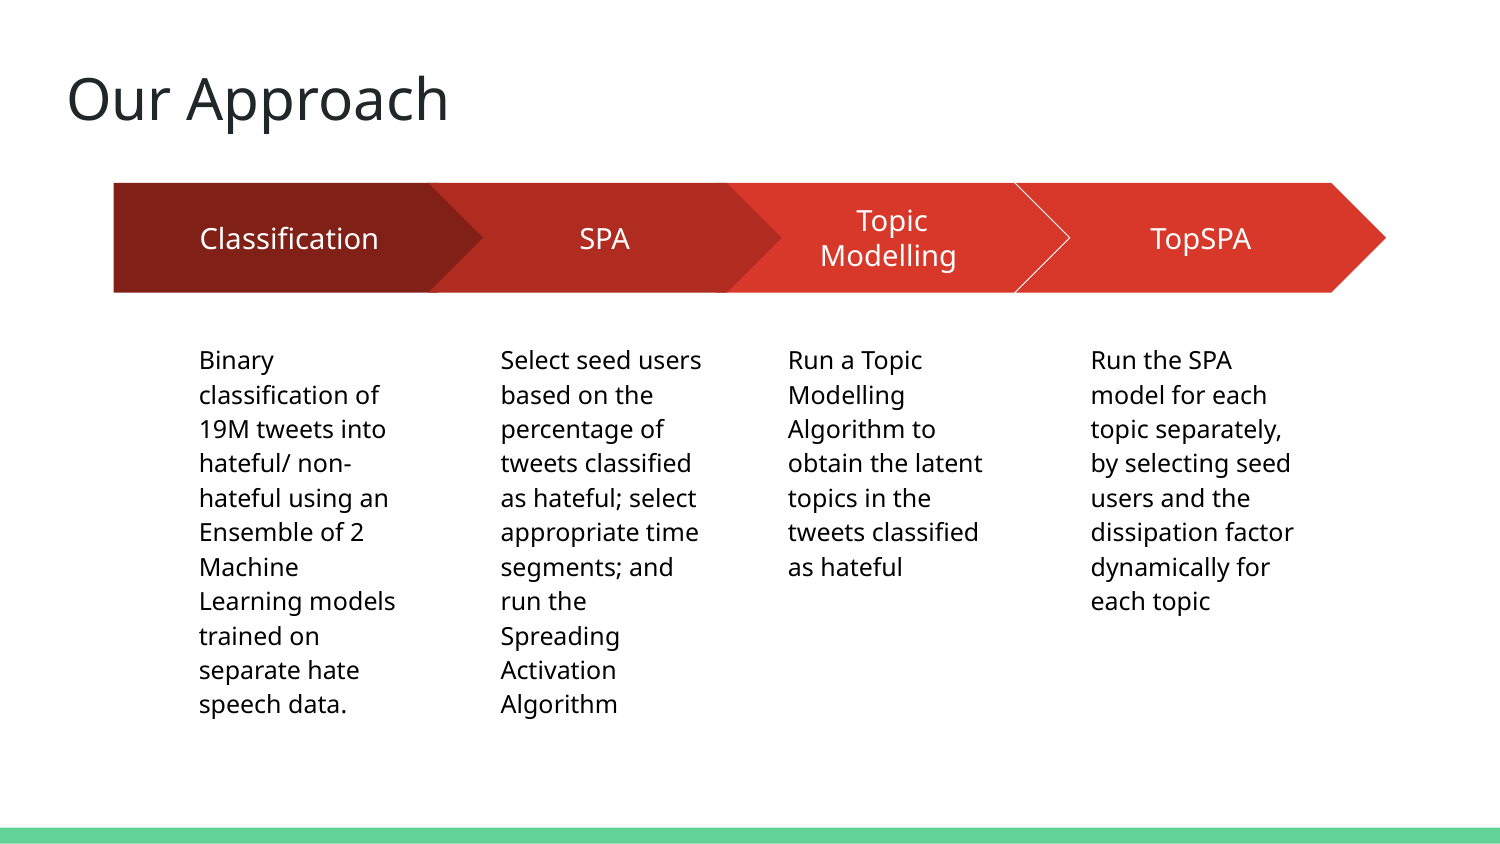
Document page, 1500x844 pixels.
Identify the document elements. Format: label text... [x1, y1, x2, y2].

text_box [428, 182, 782, 755]
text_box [782, 182, 1014, 755]
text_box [113, 182, 427, 755]
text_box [1015, 182, 1387, 755]
title Our Approach [51, 47, 1449, 142]
